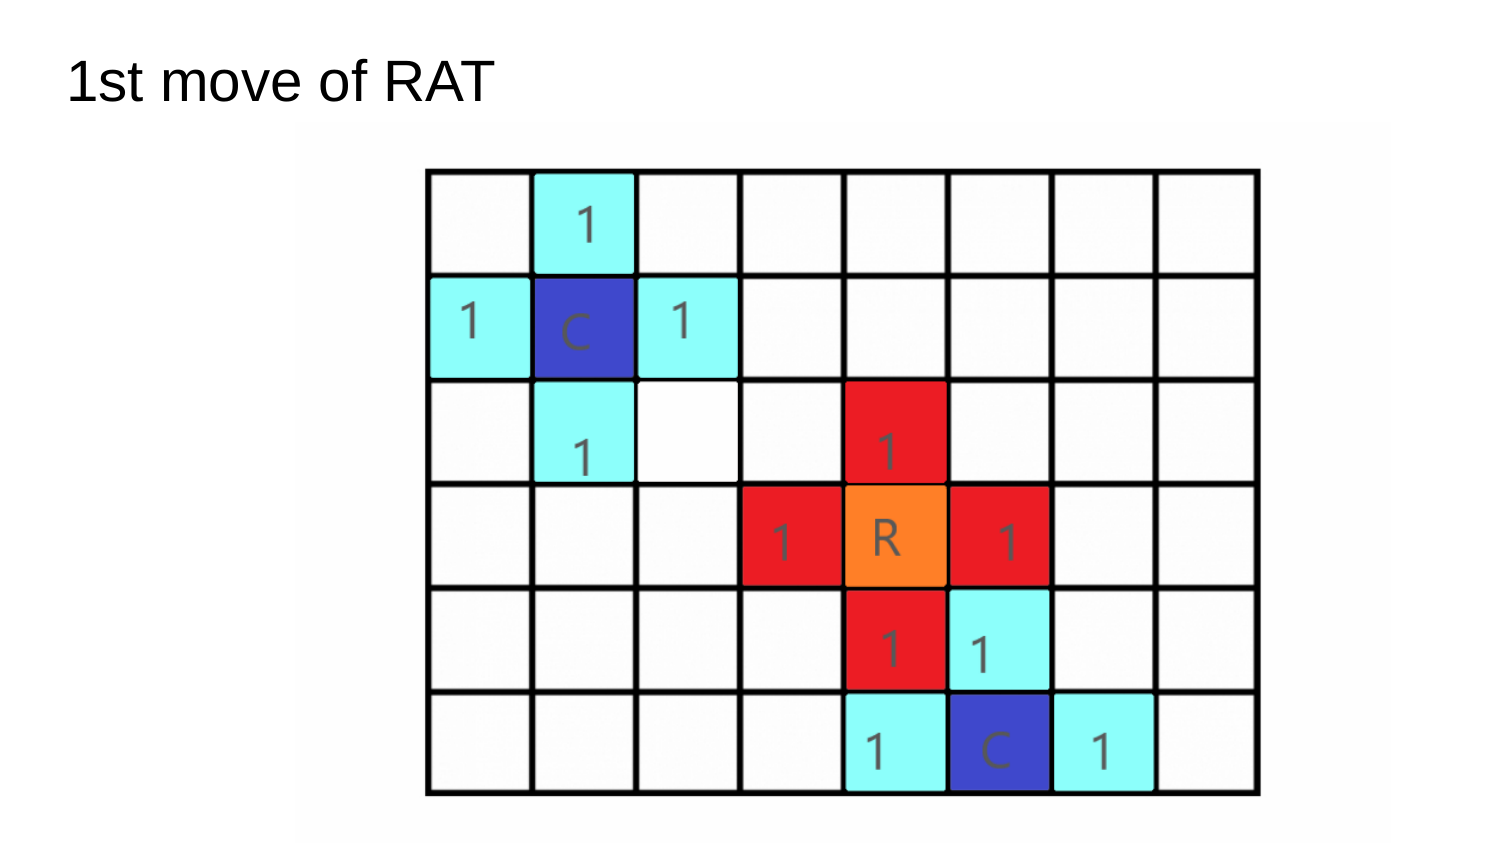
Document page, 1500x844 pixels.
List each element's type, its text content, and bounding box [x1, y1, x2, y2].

title 1st move of RAT [51, 28, 1449, 122]
picture [293, 121, 1392, 844]
